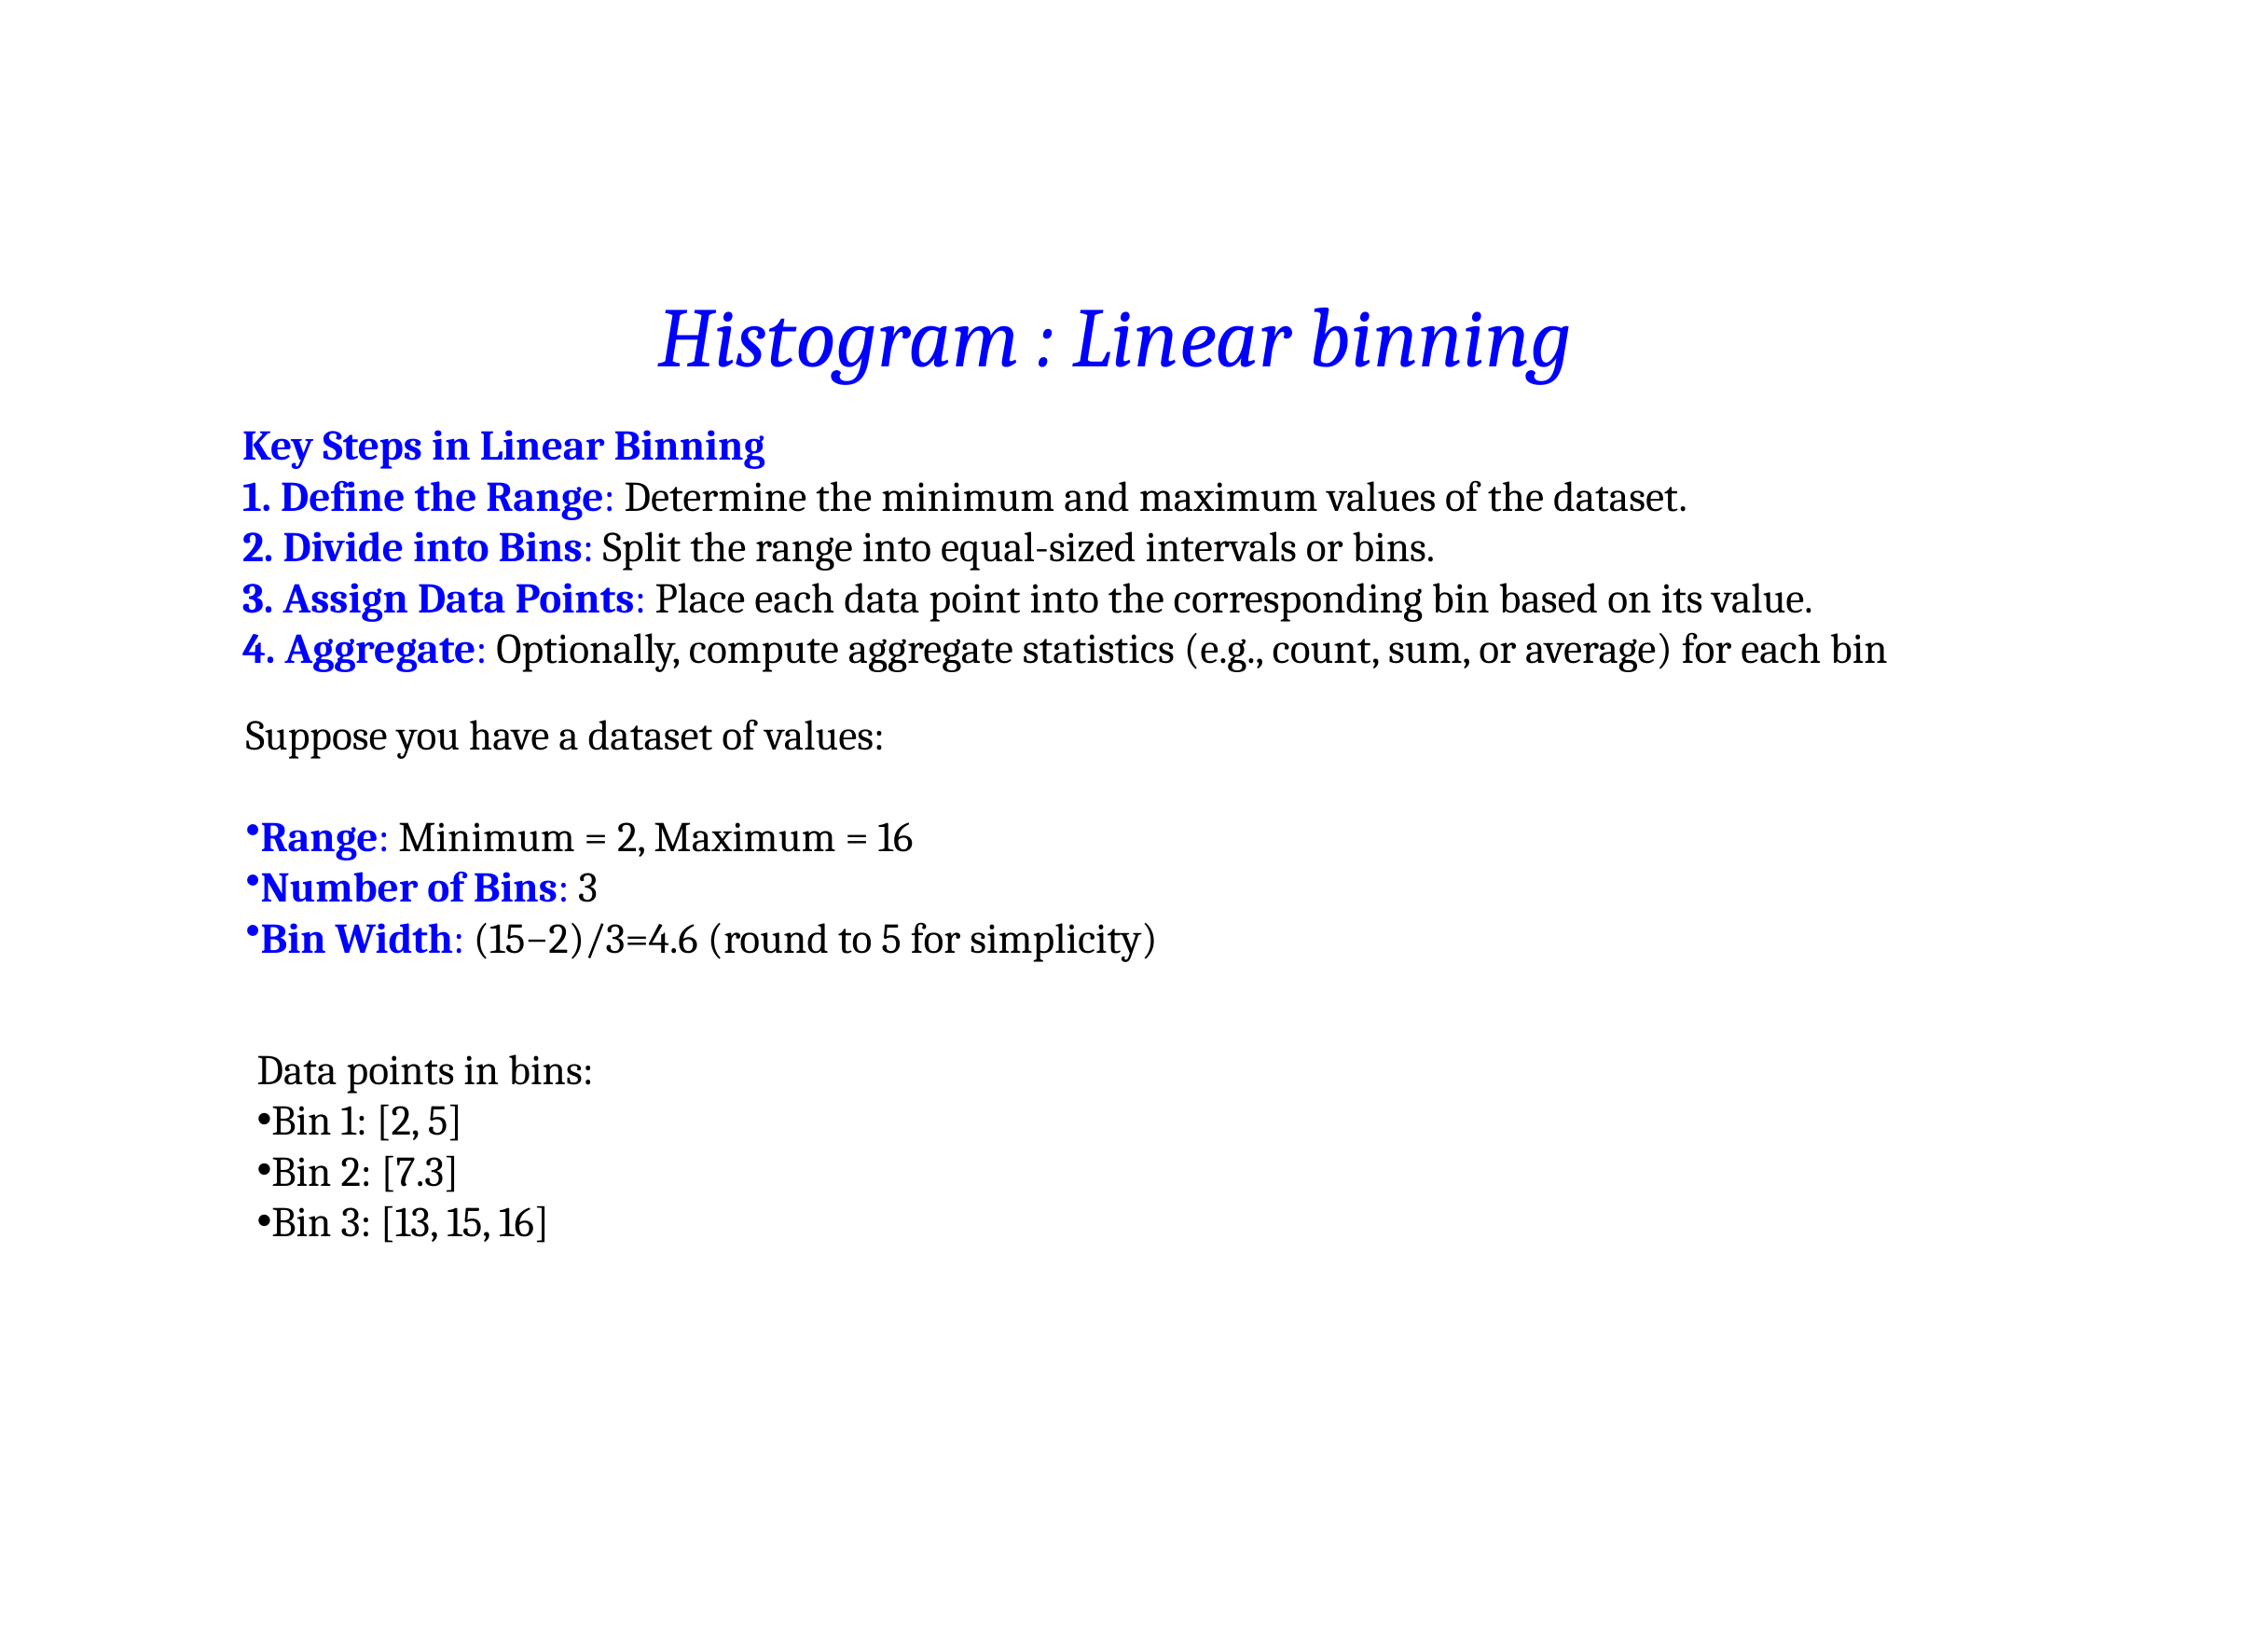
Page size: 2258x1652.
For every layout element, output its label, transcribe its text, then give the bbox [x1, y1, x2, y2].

text_box Histogram : Linear binning [201, 275, 2029, 392]
text_box Data points in bins: Bin 1: [2, 5] Bin 2: [7.3] Bin 3: [13, 15, 16] [242, 1035, 2172, 1253]
text_box Key Steps in Linear Binning Define the Range: Determine the minimum and maximum values of the dataset. Divide into Bins: Split the range into equal-sized intervals or bins. Assign Data Points: Place each data point into the corresponding bin based on its value. Aggregate: Optionally, compute aggregate statistics (e.g., count, sum, or average) for each bin [228, 410, 2203, 679]
